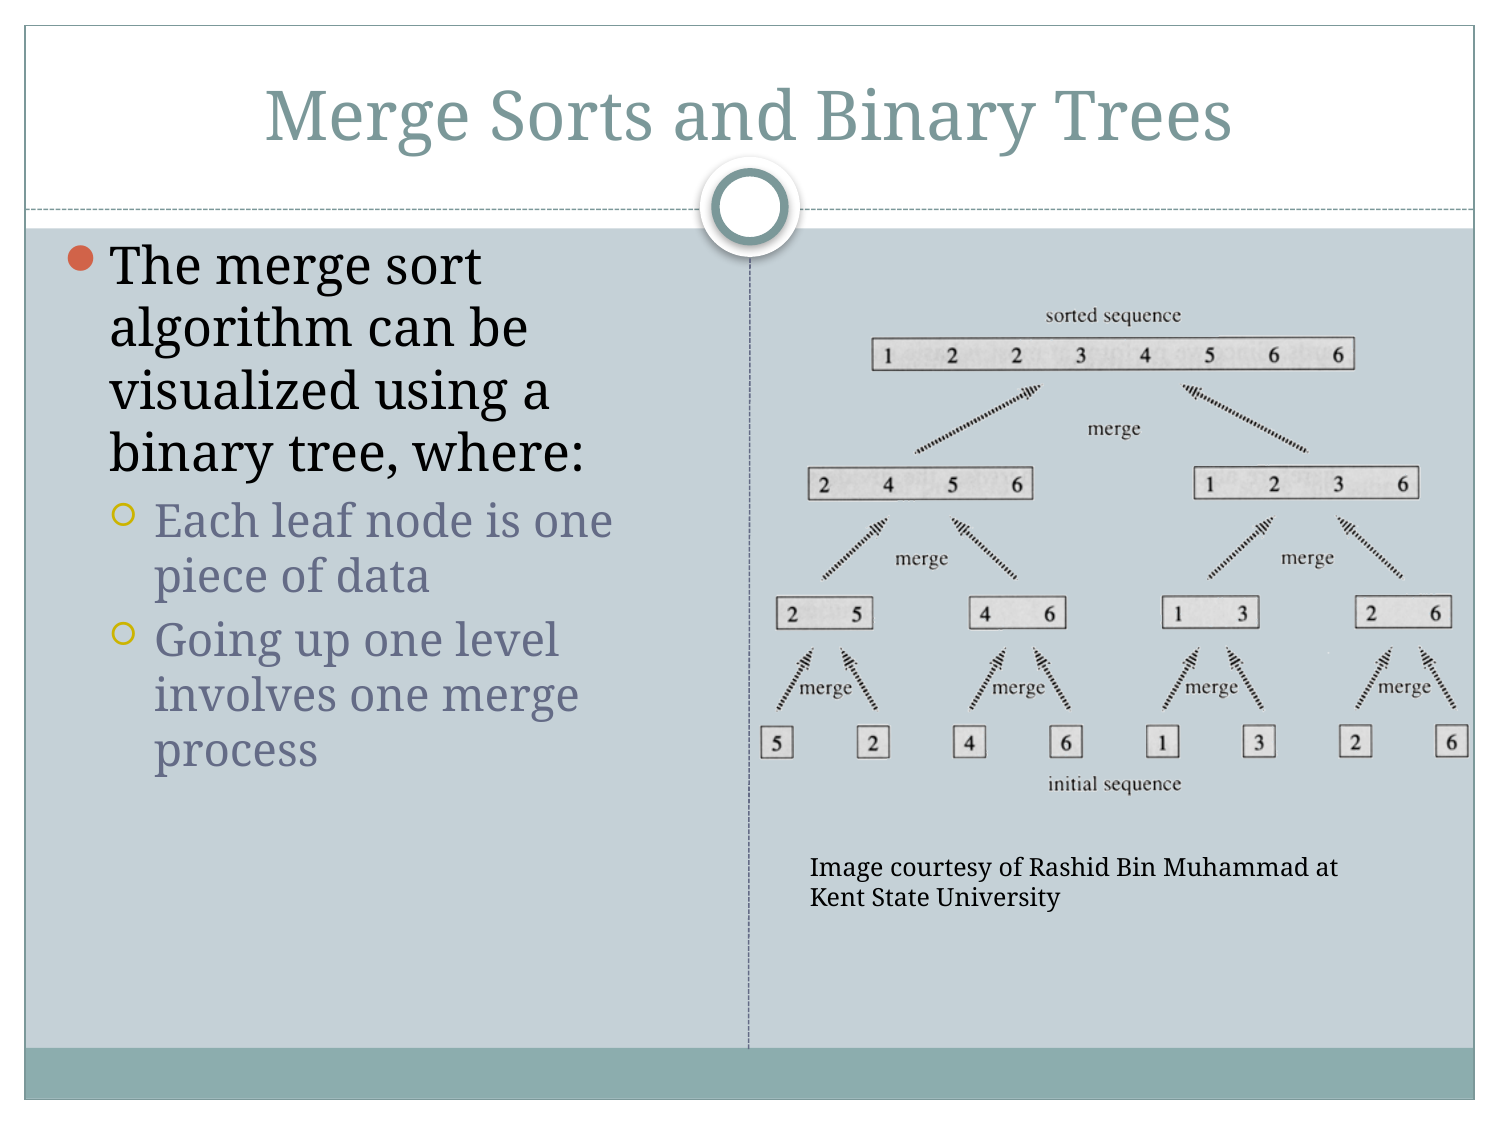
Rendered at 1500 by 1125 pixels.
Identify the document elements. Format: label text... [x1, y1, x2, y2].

title Merge Sorts and Binary Trees [49, 37, 1450, 162]
text_box Image courtesy of Rashid Bin Muhammad at Kent State University [795, 844, 1415, 919]
list The merge sort algorithm can be visualized using a binary tree, where: Each leaf node is one piece of data Going up one level involves one merge process [49, 224, 712, 993]
picture [757, 305, 1474, 796]
